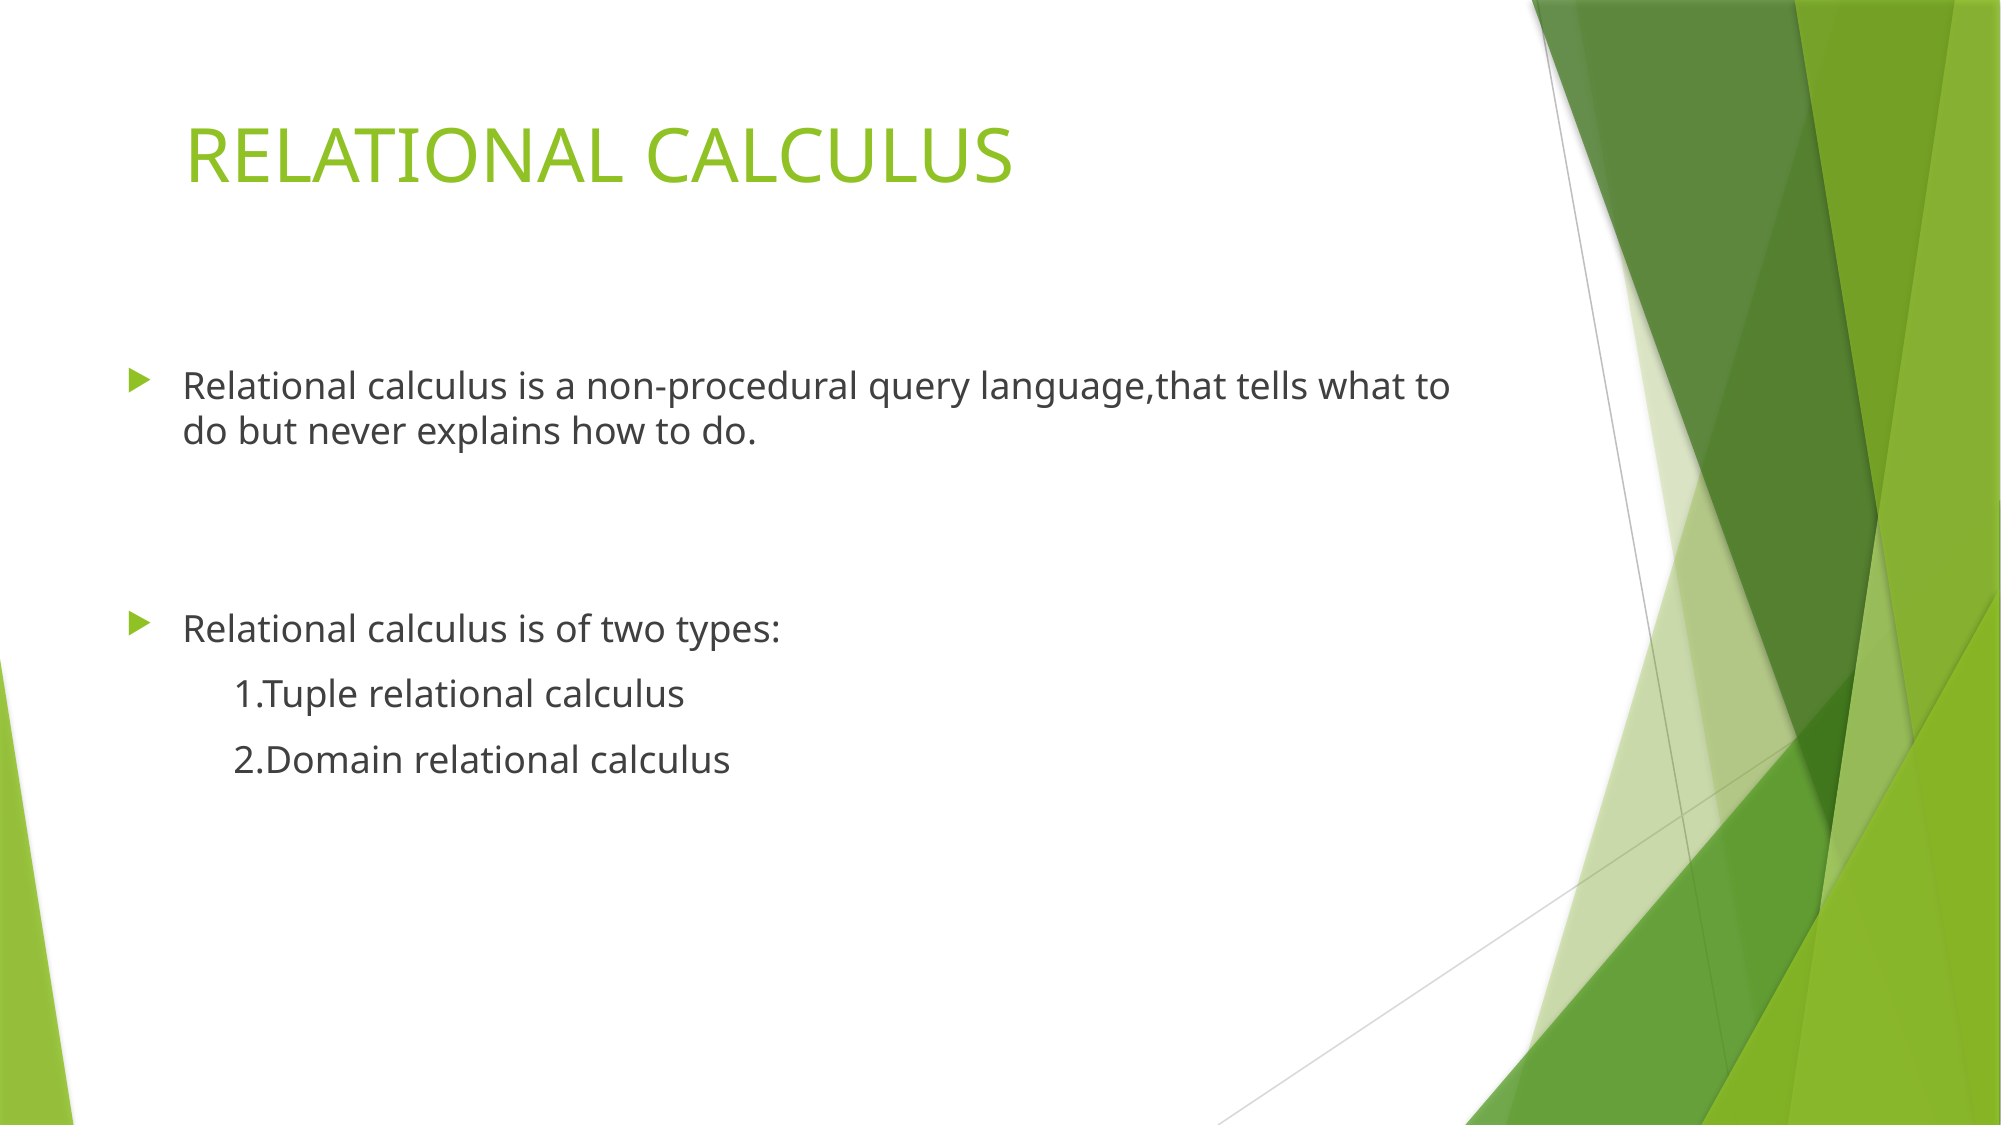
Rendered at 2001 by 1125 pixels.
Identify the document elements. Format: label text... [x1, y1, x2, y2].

list Relational calculus is a non-procedural query language,that tells what to do but never explains how to do. Relational calculus is of two types: 1.Tuple relational calculus 2.Domain relational calculus [111, 354, 1522, 992]
title RELATIONAL CALCULUS [111, 99, 1522, 317]
